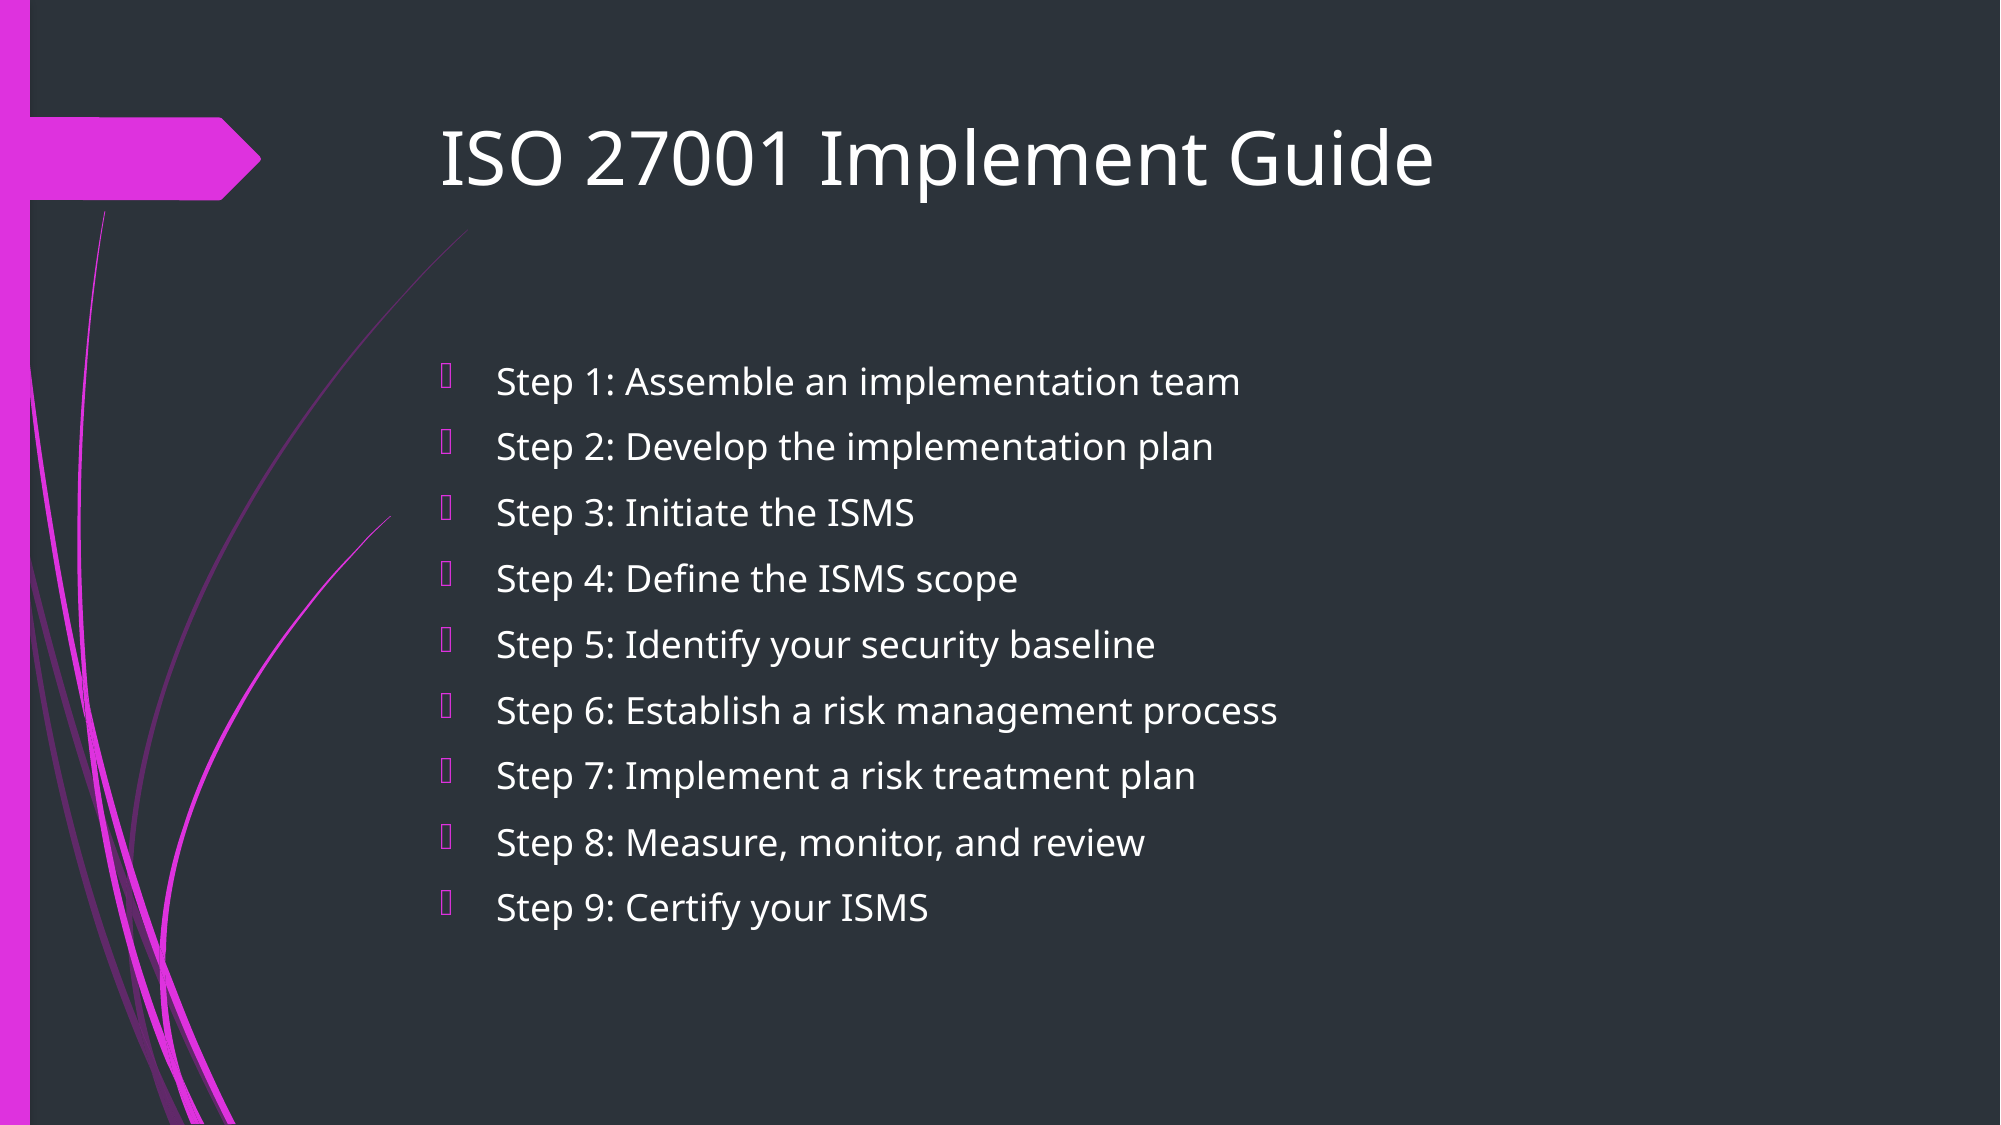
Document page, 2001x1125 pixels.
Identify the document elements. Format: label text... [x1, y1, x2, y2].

title ISO 27001 Implement Guide [425, 102, 1888, 313]
list Step 1: Assemble an implementation team Step 2: Develop the implementation plan Step 3: Initiate the ISMS Step 4: Define the ISMS scope Step 5: Identify your security baseline Step 6: Establish a risk management process Step 7: Implement a risk treatment plan Step 8: Measure, monitor, and review Step 9: Certify your ISMS [424, 350, 1888, 970]
